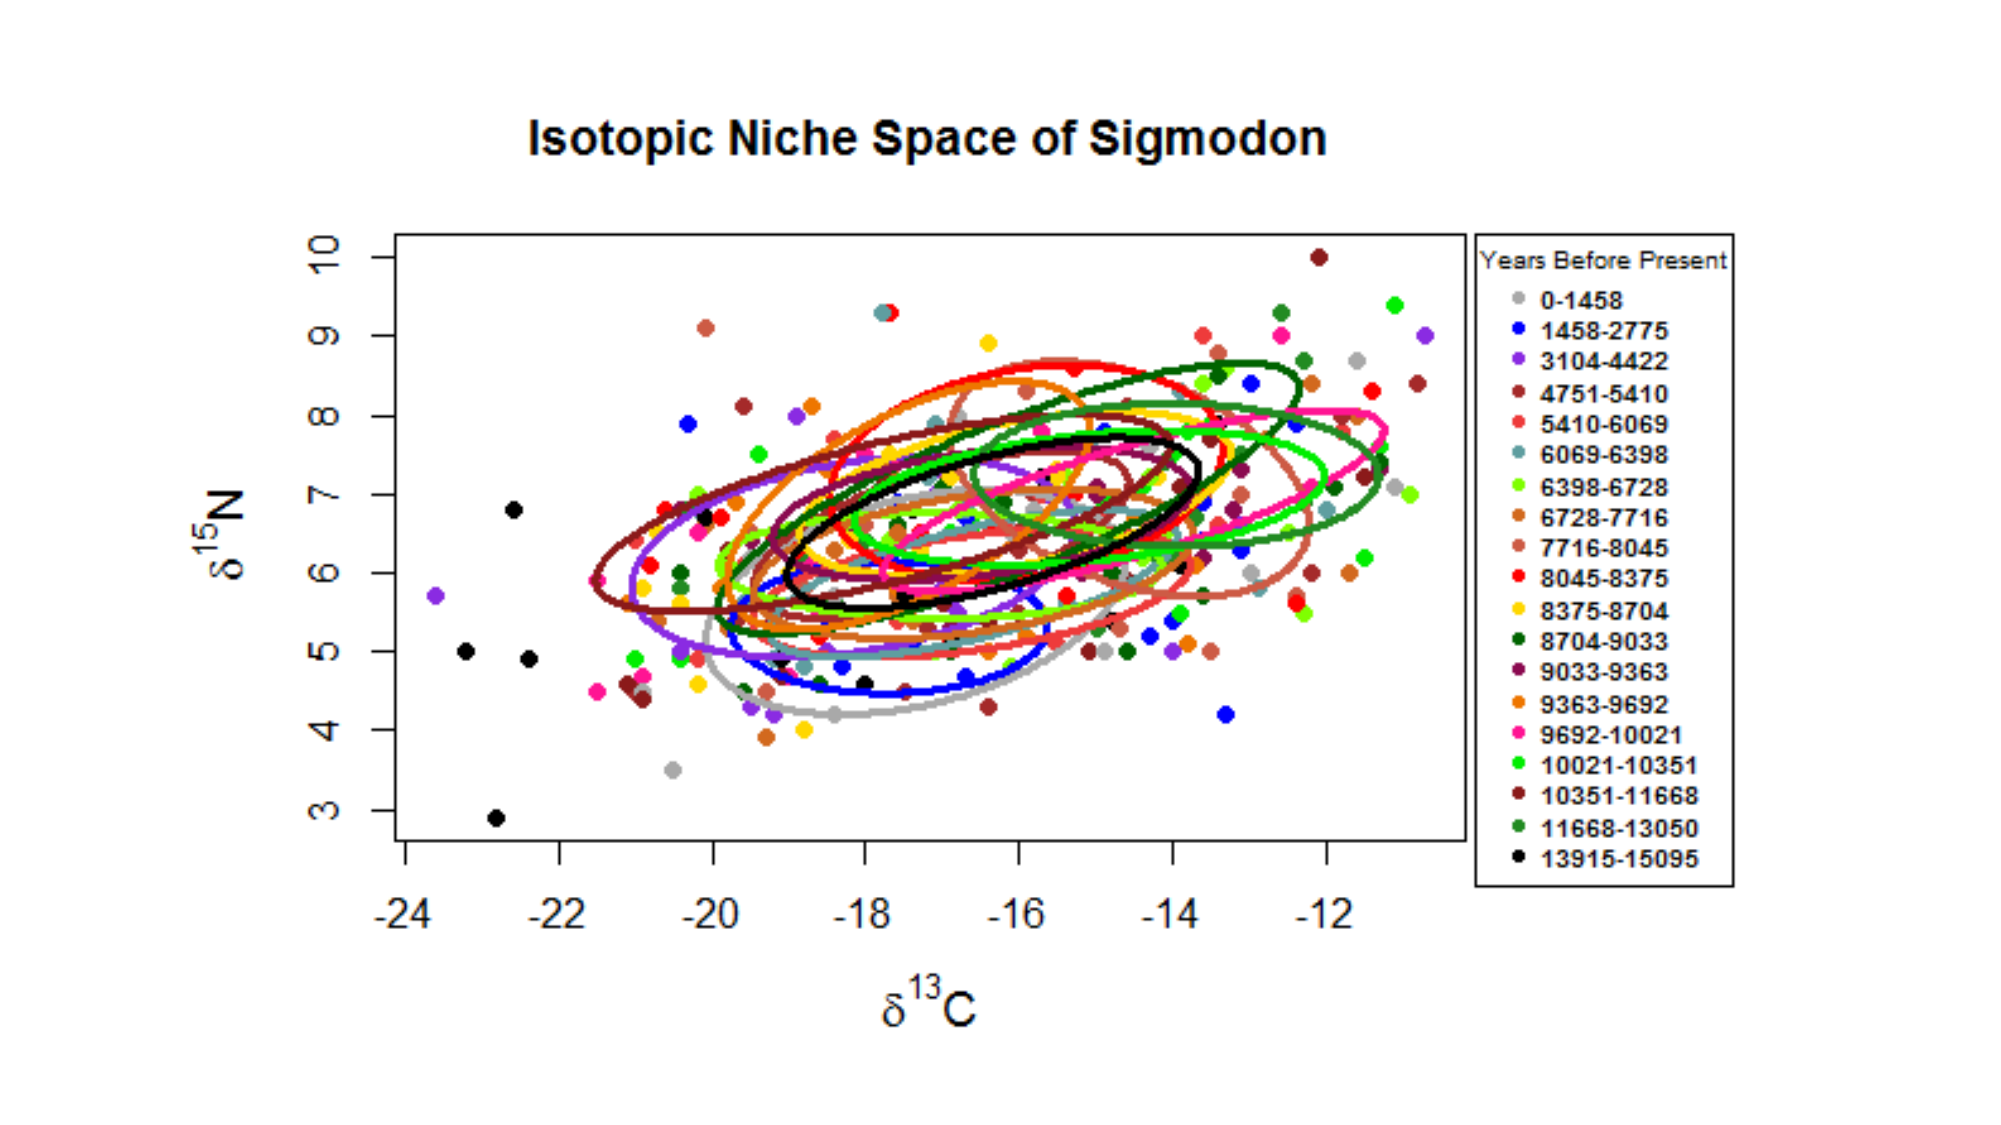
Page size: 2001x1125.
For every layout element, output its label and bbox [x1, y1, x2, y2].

list [149, 37, 1811, 1088]
